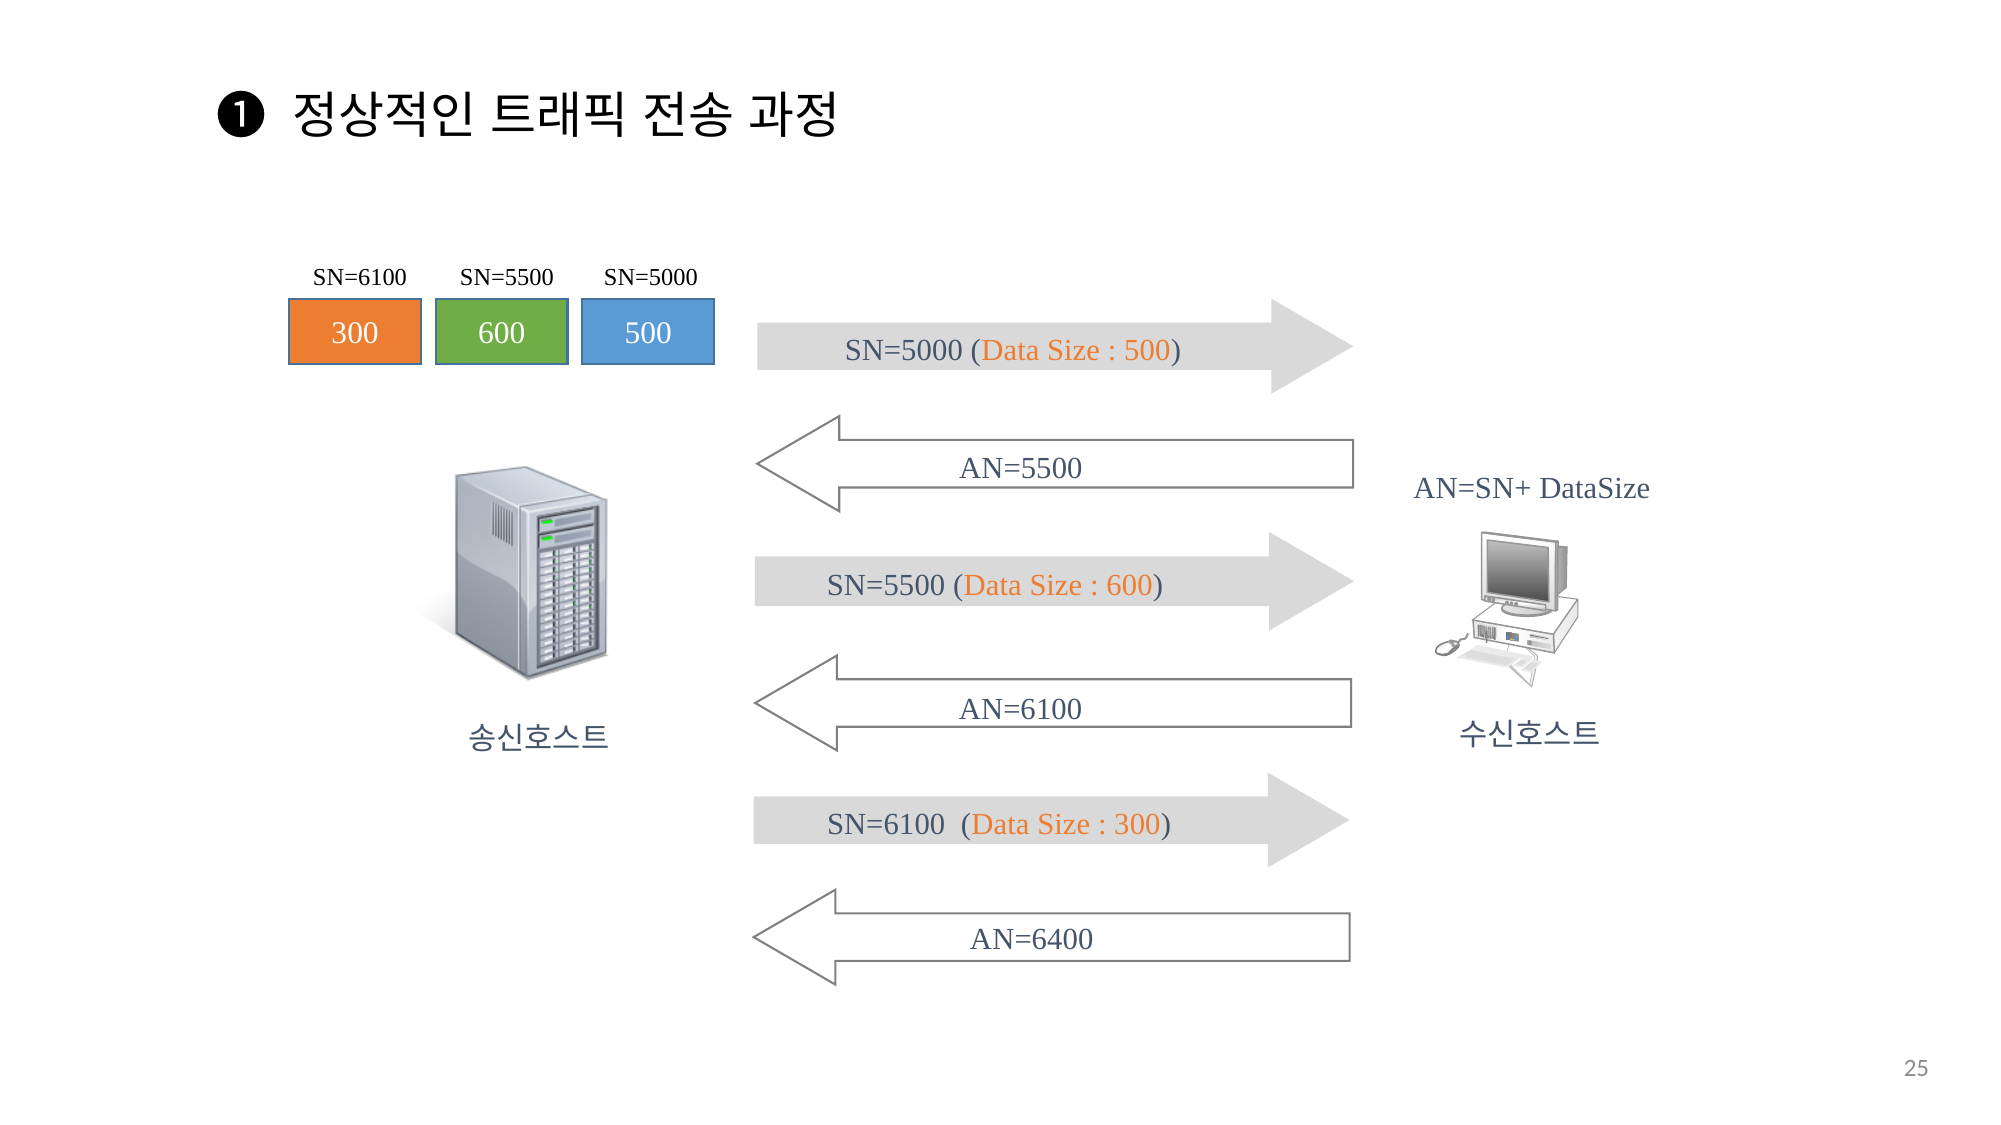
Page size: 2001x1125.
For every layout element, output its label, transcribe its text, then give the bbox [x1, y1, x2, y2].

text_box [753, 653, 1353, 753]
text_box [752, 770, 1352, 870]
text_box [1125, 912, 1351, 962]
text_box AN=6400 [955, 911, 1125, 964]
text_box SN=5000 [588, 253, 713, 298]
text_box 300 [288, 298, 422, 365]
text_box SN=5000 (Data Size : 500) [830, 322, 1204, 375]
text_box 600 [435, 298, 569, 365]
text_box 500 [581, 298, 715, 365]
text_box 송신호스트 [453, 711, 633, 764]
text_box 수신호스트 [1444, 707, 1624, 759]
text_box AN=5500 [944, 440, 1114, 492]
text_box SN=6100 [298, 253, 423, 298]
text_box AN=SN+ DataSize [1398, 460, 1666, 513]
text_box [755, 414, 1355, 514]
text_box [754, 531, 1355, 631]
text_box AN=6100 [943, 681, 1113, 733]
text_box SN=5500 (Data Size : 600) [812, 557, 1187, 610]
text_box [1435, 532, 1578, 687]
picture [395, 459, 636, 688]
slide_number 25 [1494, 1036, 1945, 1097]
text_box SN=5500 [445, 253, 570, 298]
title ❶ 정상적인 트래픽 전송 과정 [202, 83, 1398, 163]
text_box [756, 296, 1356, 396]
text_box SN=6100 (Data Size : 300) [812, 796, 1194, 849]
text_box [751, 887, 955, 987]
